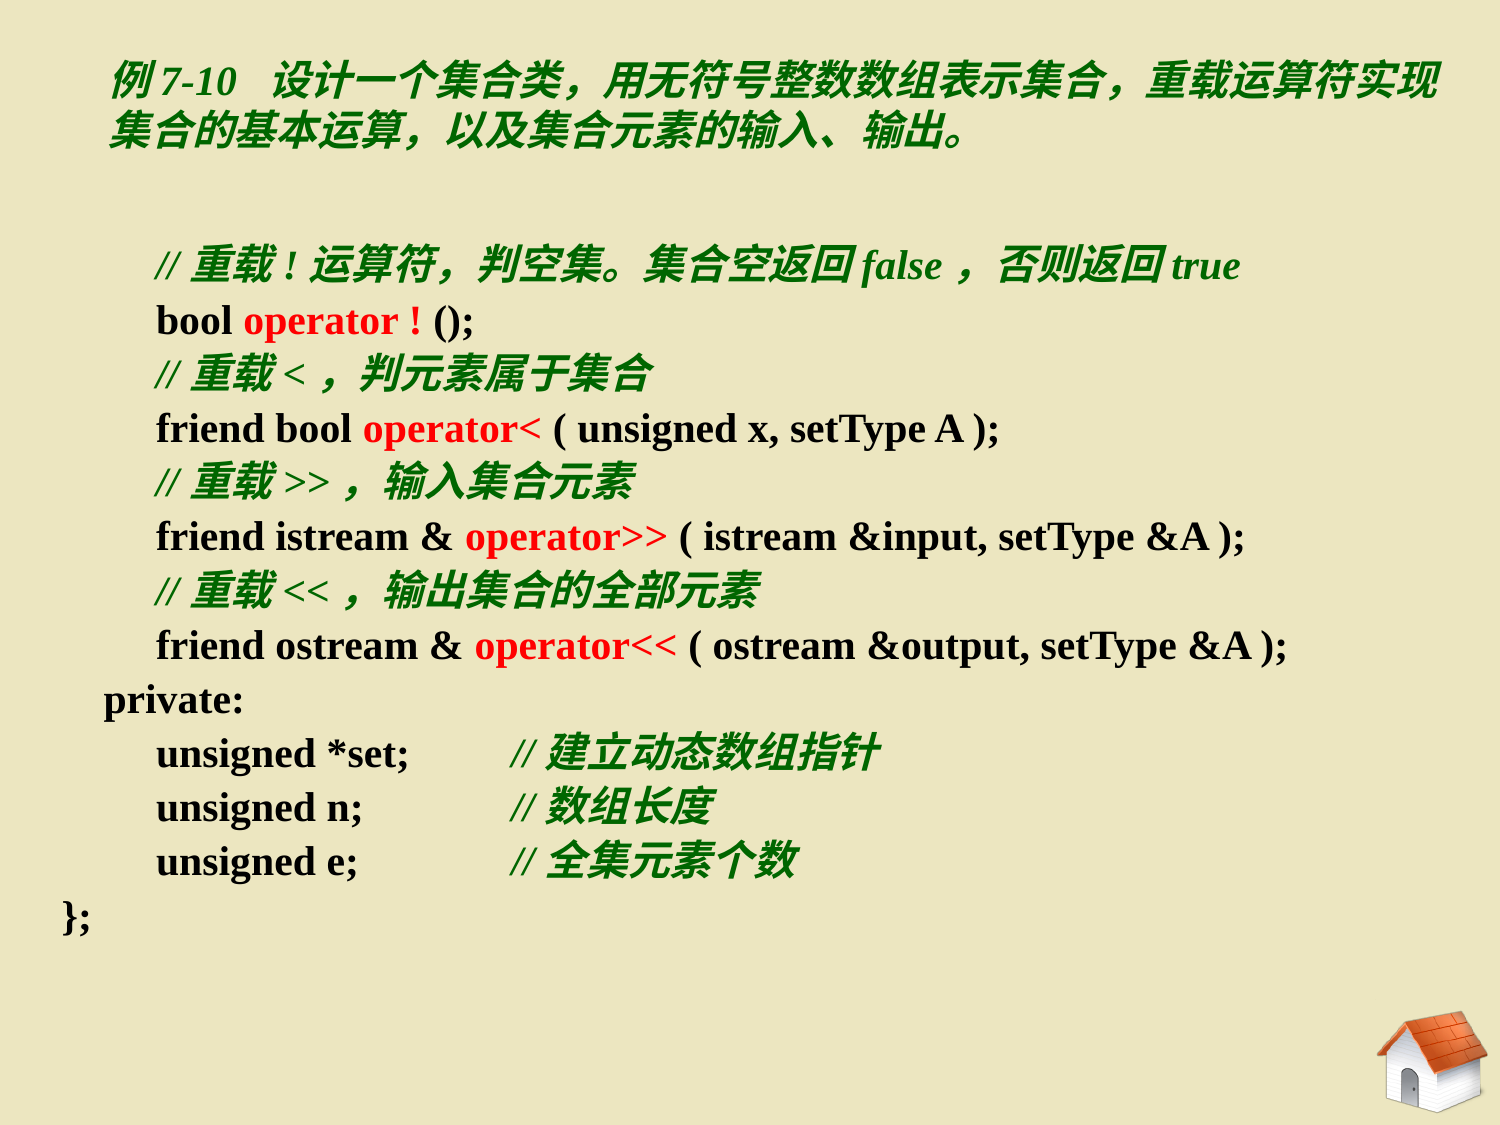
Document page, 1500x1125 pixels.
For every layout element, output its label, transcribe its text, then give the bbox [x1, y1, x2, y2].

text_box //重载!运算符，判空集。集合空返回false，否则返回true bool operator ! (); //重载<，判元素属于集合 friend bool operator< ( unsigned x, setType A ); //重载>>，输入集合元素 friend istream & operator>> ( istream &input, setType &A ); //重载<<，输出集合的全部元素 friend ostream & operator<< ( ostream &output, setType &A ); private: unsigned *set; //建立动态数组指针 unsigned n; //数组长度 unsigned e; //全集元素个数 }; [46, 226, 1454, 1000]
text_box 例7-10 设计一个集合类，用无符号整数数组表示集合，重载运算符实现集合的基本运算，以及集合元素的输入、输出。 [93, 46, 1454, 162]
picture [1375, 999, 1488, 1124]
